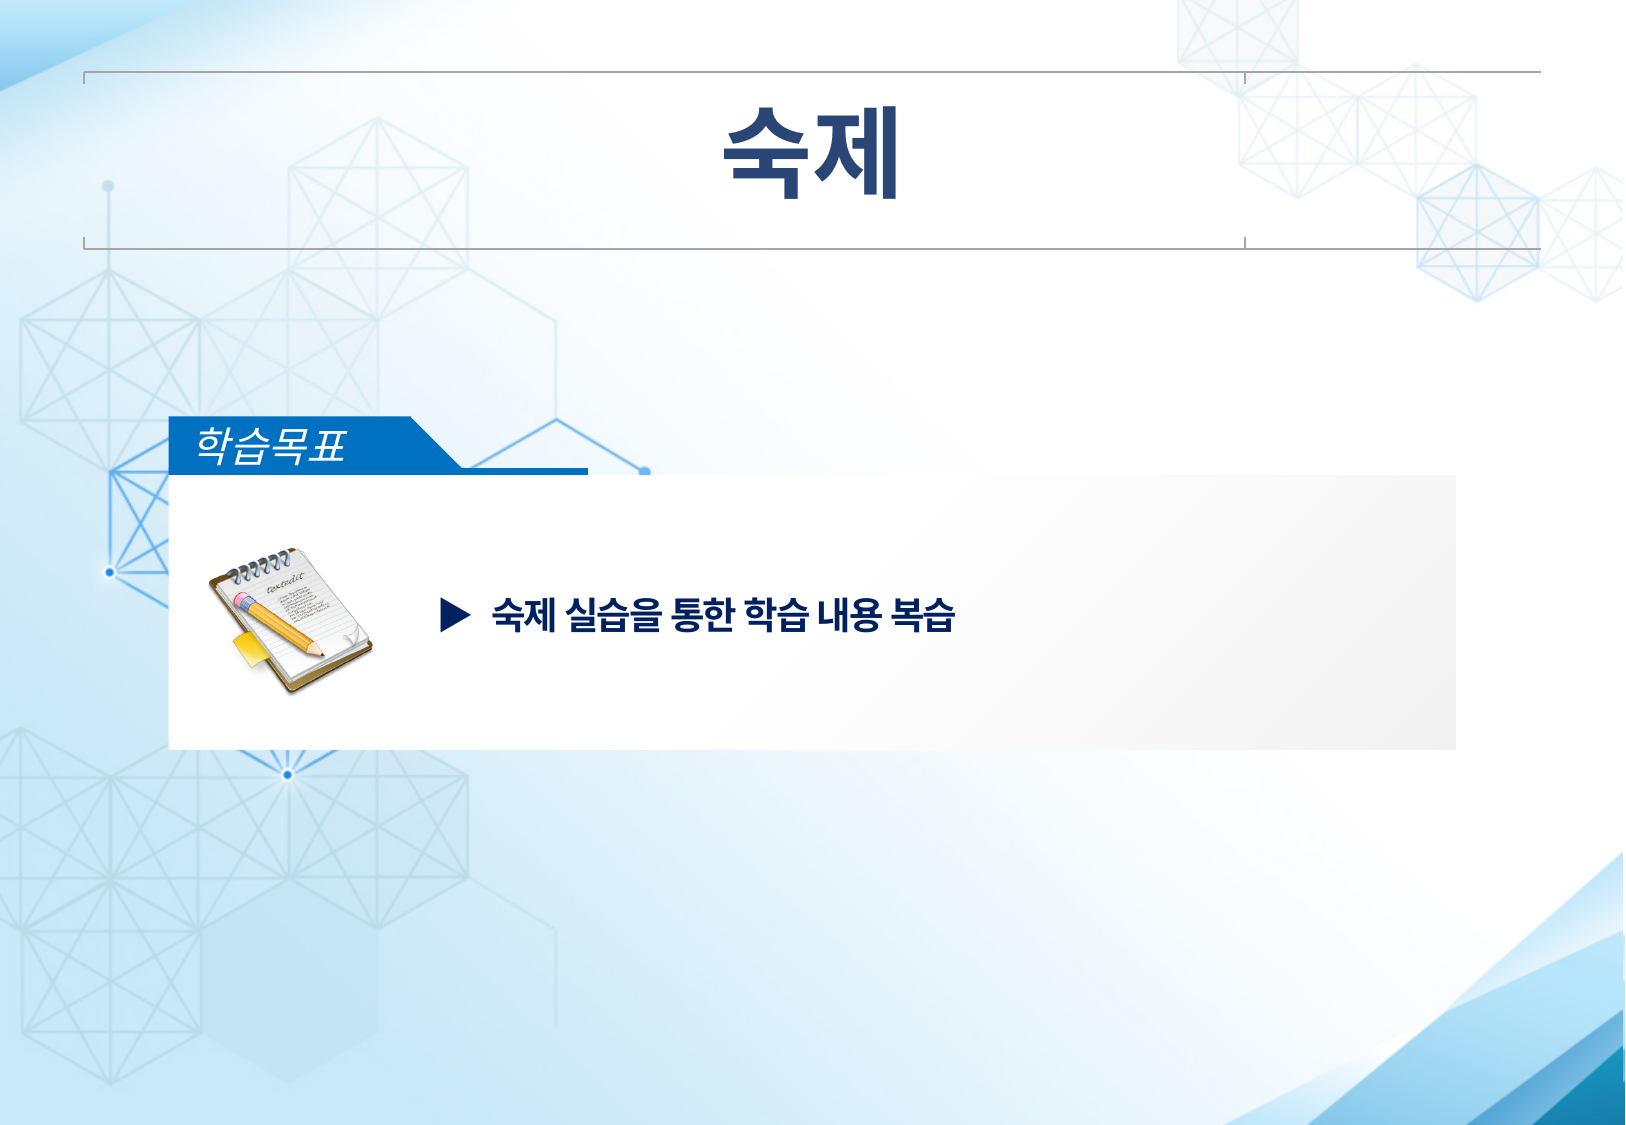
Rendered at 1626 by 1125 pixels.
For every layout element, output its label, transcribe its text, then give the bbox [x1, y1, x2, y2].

list 학습목표 [175, 419, 459, 491]
picture [0, 0, 1625, 1125]
title 숙제 [121, 96, 1504, 227]
subtitle ▶ 숙제 실습을 통한 학습 내용 복습 [421, 489, 1400, 717]
